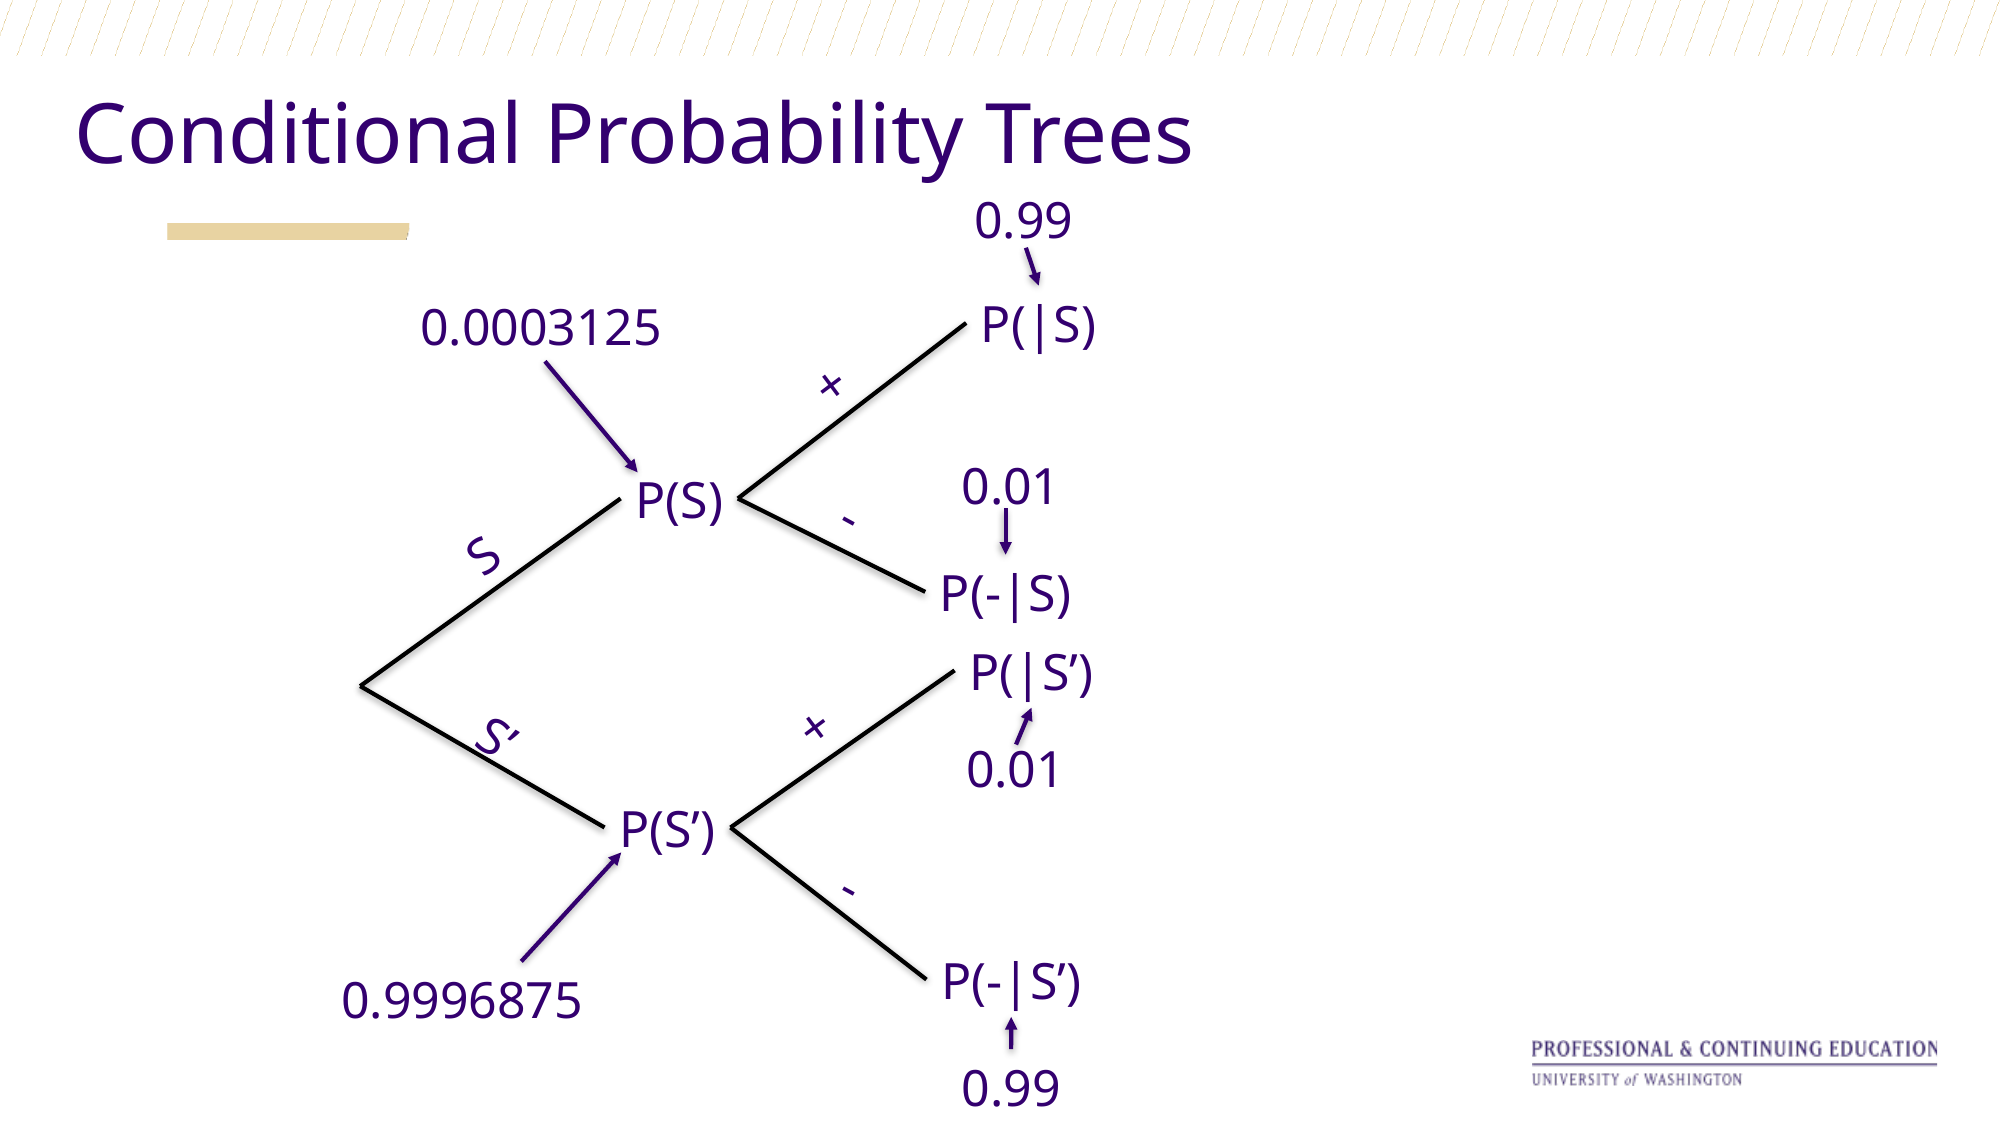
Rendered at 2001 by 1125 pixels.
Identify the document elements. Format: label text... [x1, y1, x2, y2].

text_box P(S’) [604, 790, 723, 865]
text_box P(S) [620, 461, 728, 536]
text_box P(-|S) [925, 554, 1087, 630]
picture [0, 0, 2001, 56]
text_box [1015, 708, 1032, 745]
text_box 0.01 [946, 447, 1076, 523]
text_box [733, 323, 945, 500]
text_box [544, 361, 638, 473]
text_box 0.01 [951, 729, 1080, 805]
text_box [359, 498, 625, 687]
text_box 0.0003125 [405, 287, 677, 363]
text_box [733, 498, 932, 593]
text_box 0.99 [959, 181, 1088, 257]
text_box 0.9996875 [326, 961, 598, 1037]
text_box P(-|S’) [926, 942, 1096, 1017]
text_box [728, 835, 932, 981]
text_box 0.99 [946, 1049, 1076, 1124]
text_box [359, 685, 607, 829]
list Conditional Probability Trees [60, 33, 1938, 240]
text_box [728, 670, 932, 829]
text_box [1025, 247, 1039, 286]
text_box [520, 852, 622, 962]
